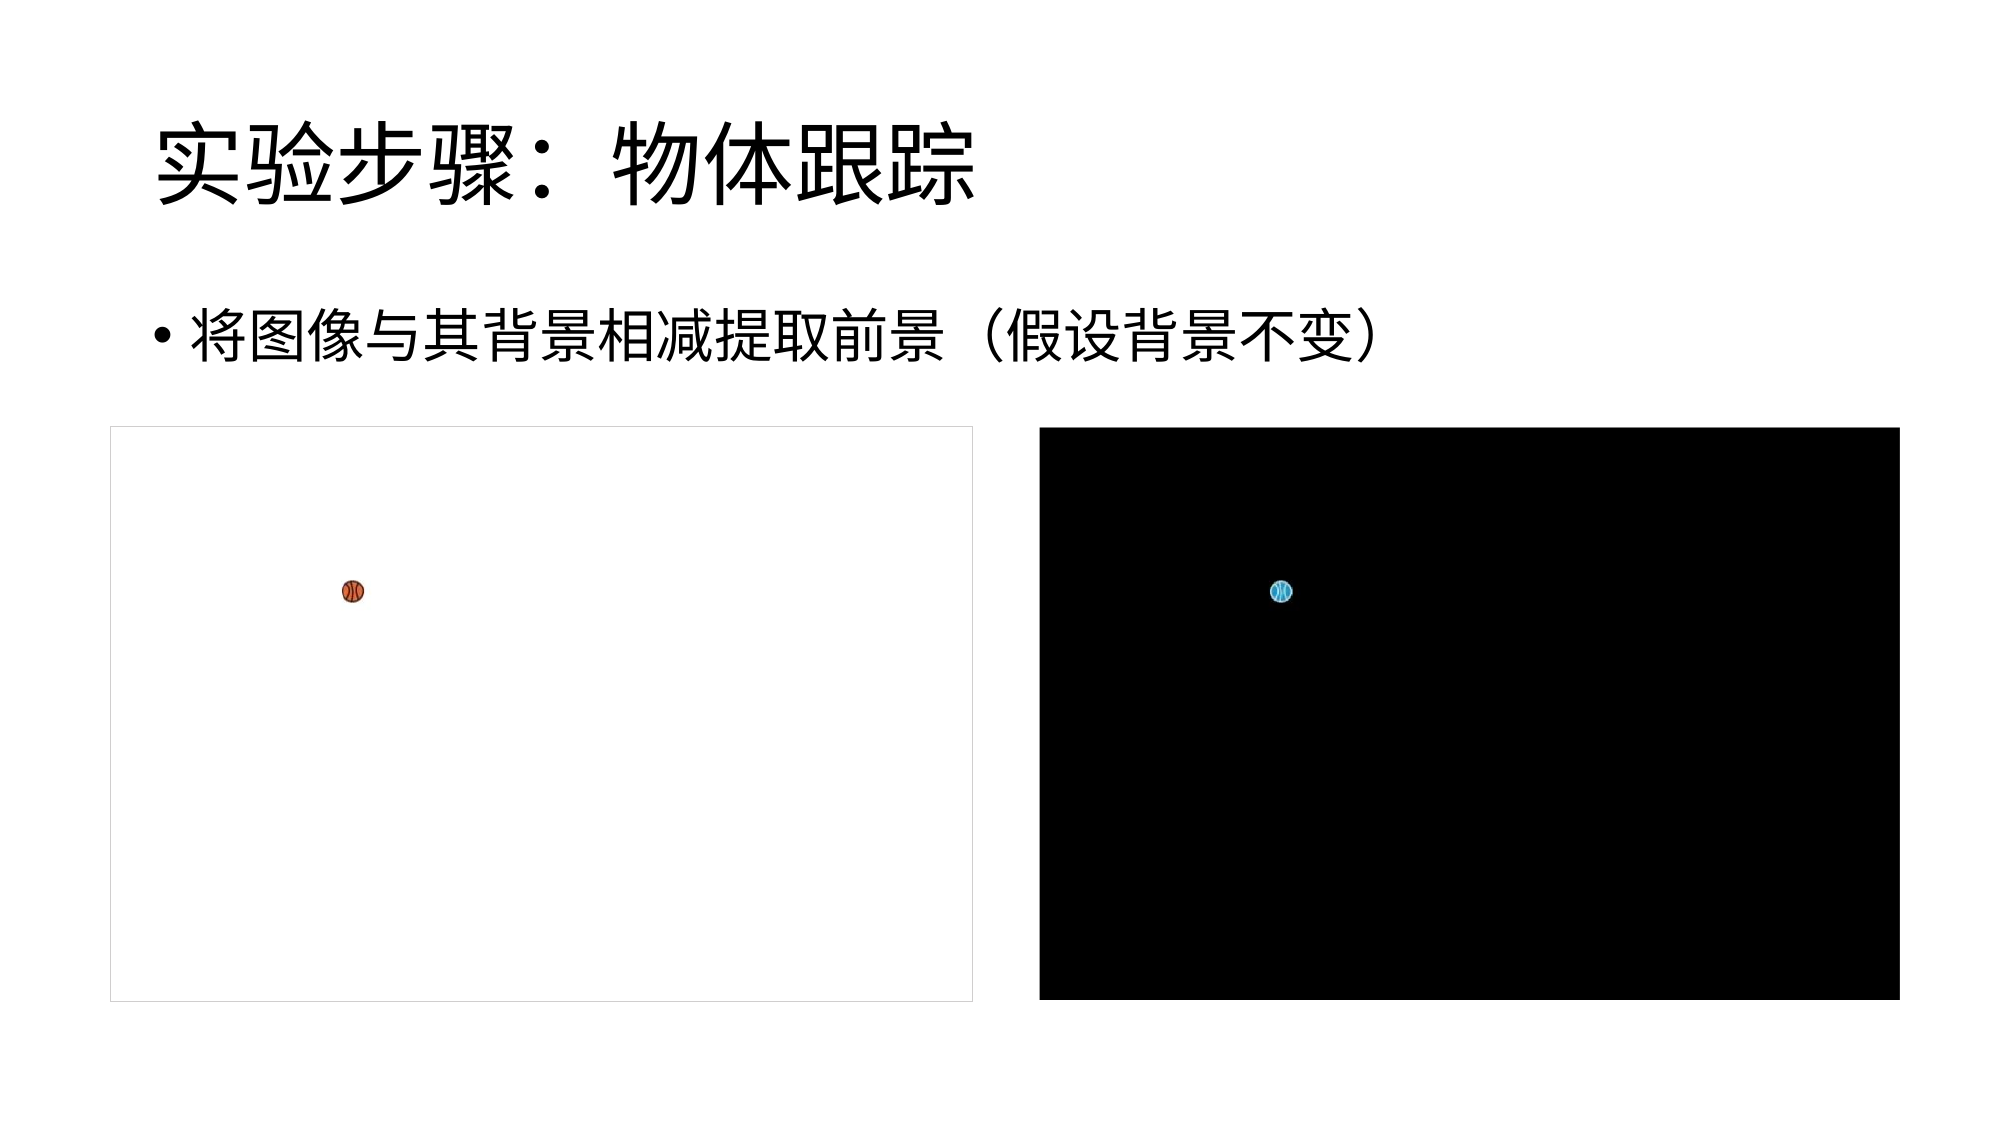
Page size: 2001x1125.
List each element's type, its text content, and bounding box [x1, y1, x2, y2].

picture [109, 426, 973, 1002]
list 将图像与其背景相减提取前景（假设背景不变） [137, 299, 1863, 1014]
title 实验步骤：物体跟踪 [137, 59, 1863, 278]
picture [1038, 426, 1901, 1002]
